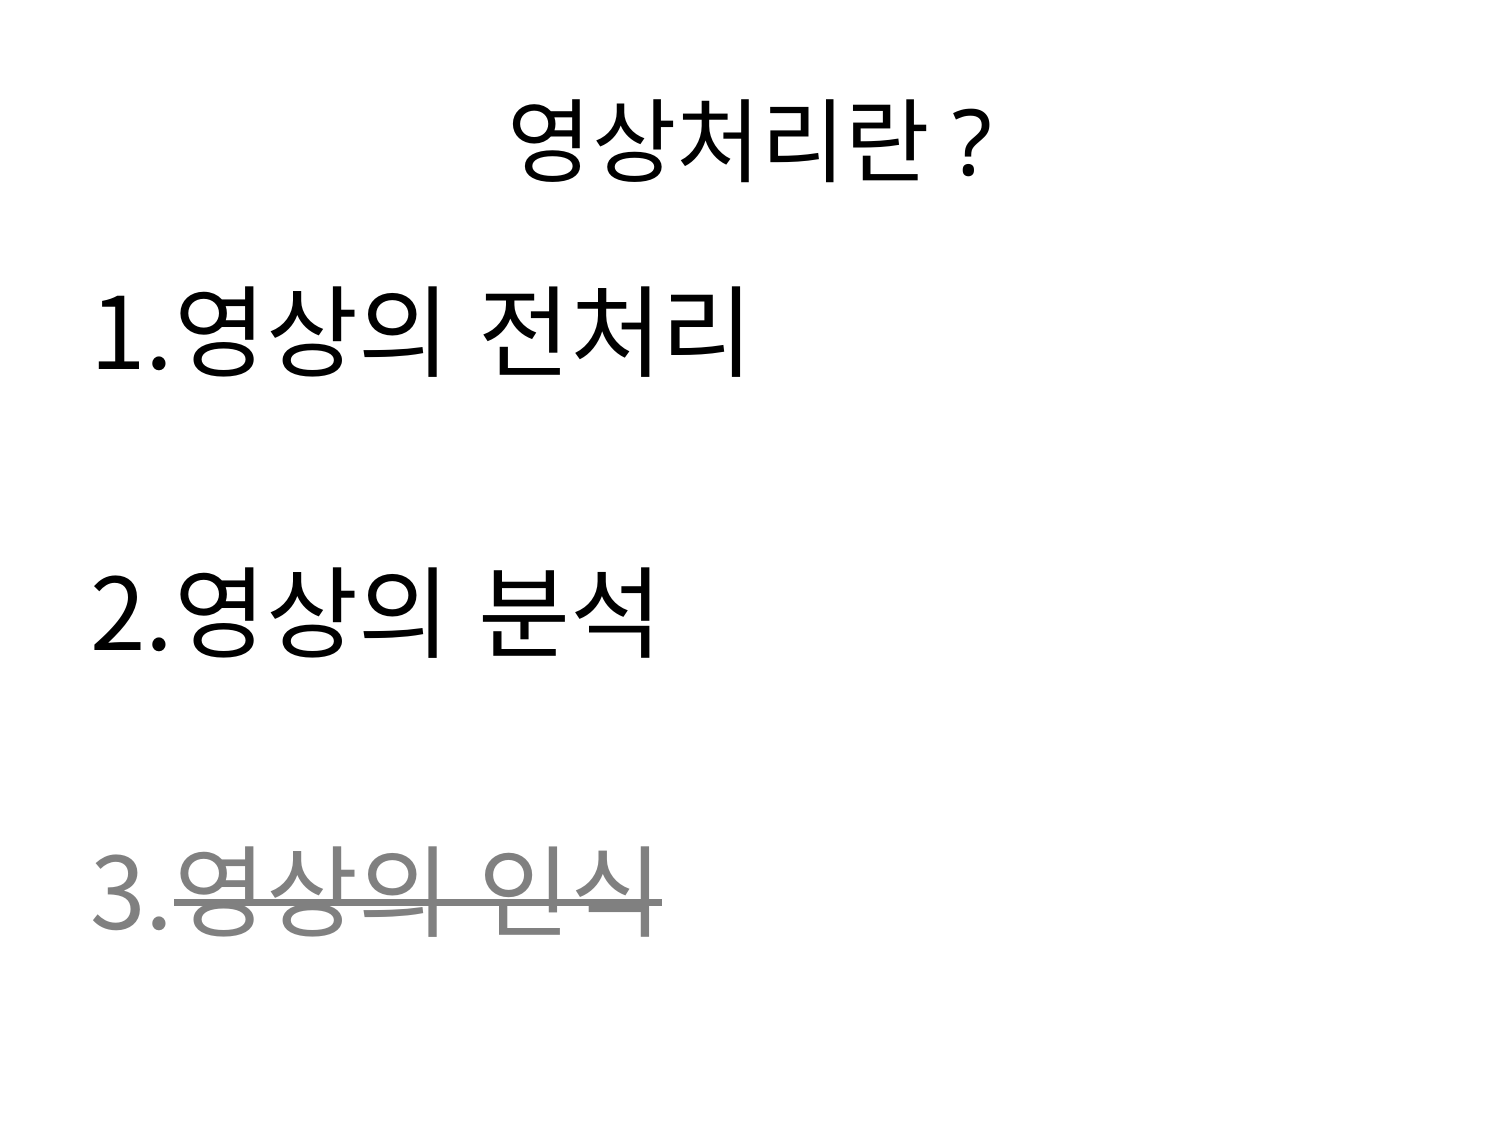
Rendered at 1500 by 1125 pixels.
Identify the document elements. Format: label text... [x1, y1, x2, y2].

list 영상의 전처리 영상의 분석 영상의 인식 [75, 262, 1425, 1005]
title 영상처리란? [75, 45, 1425, 233]
